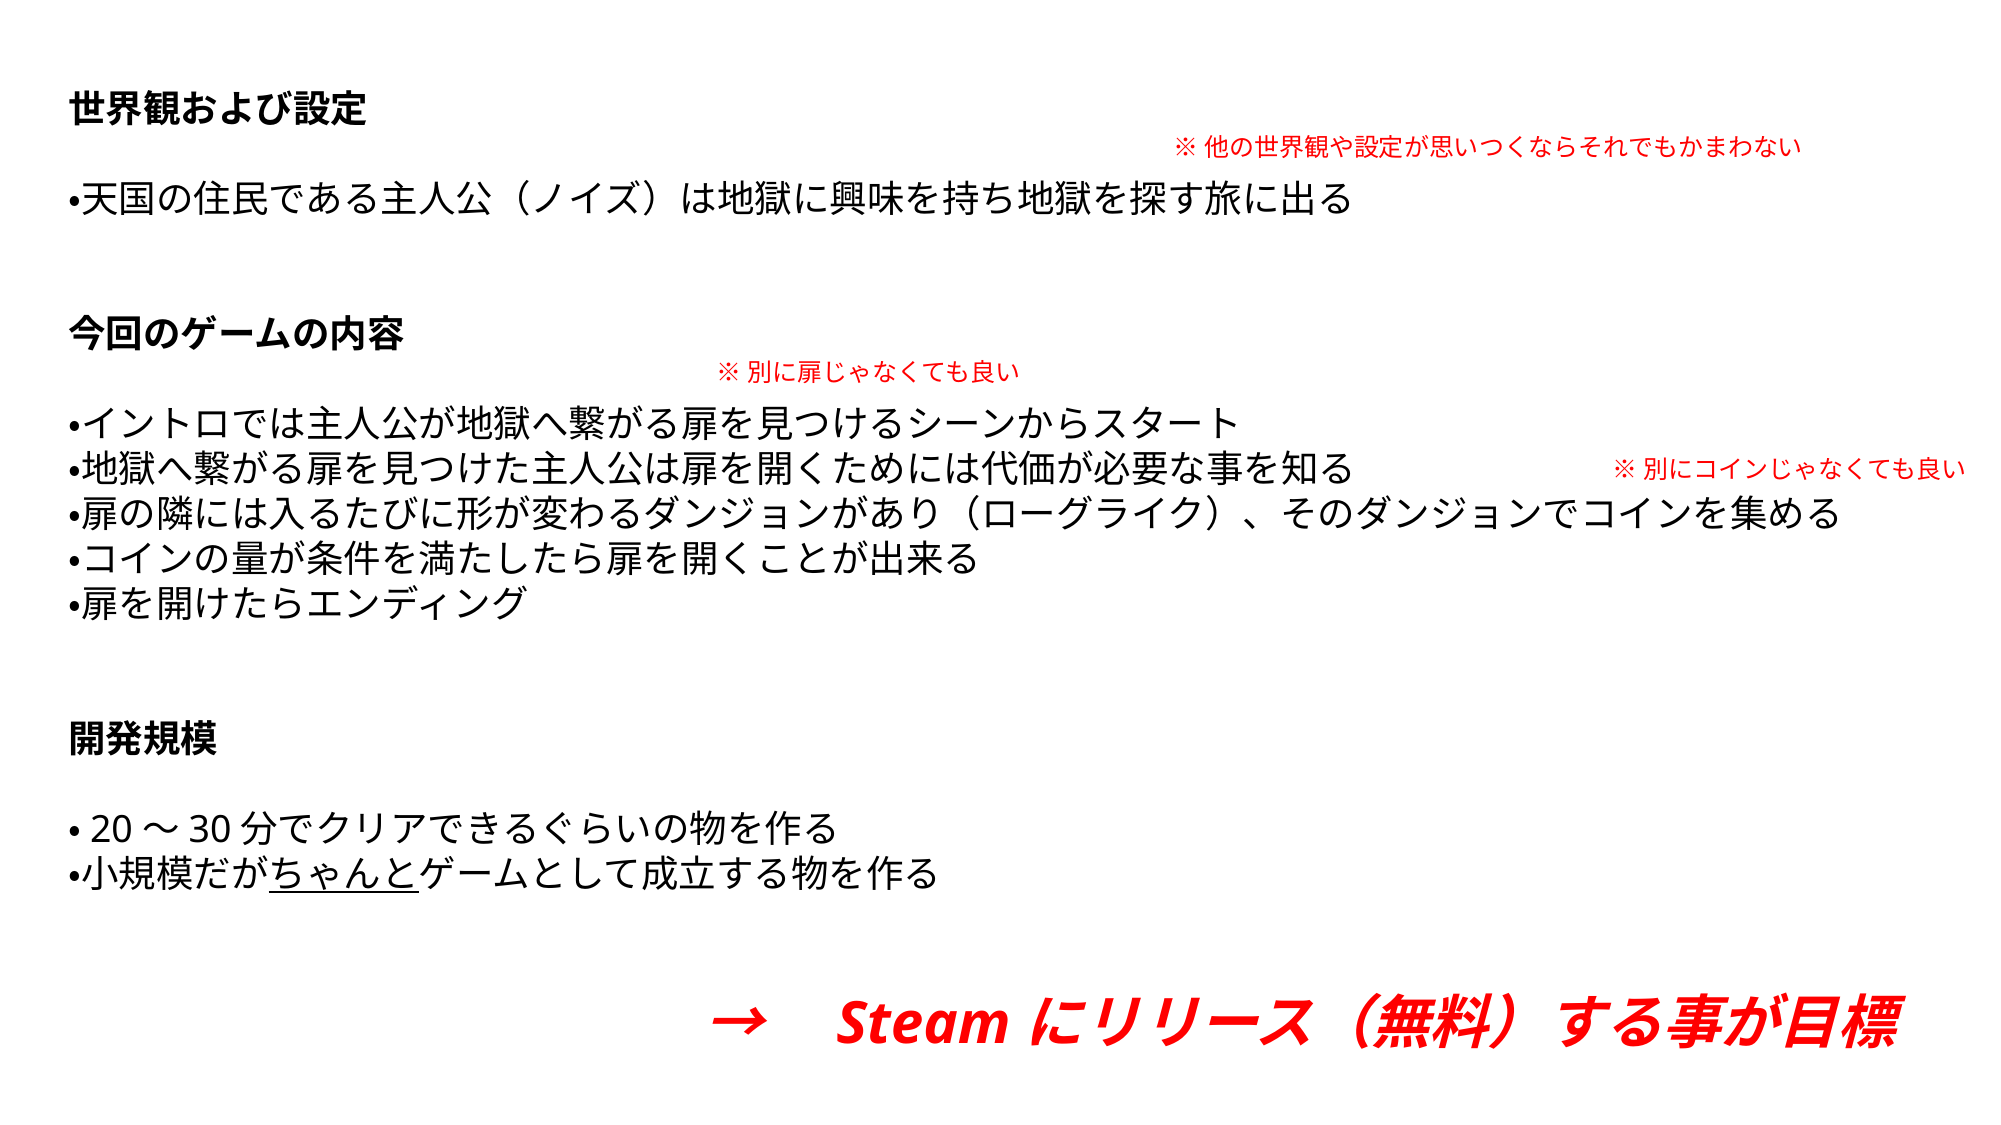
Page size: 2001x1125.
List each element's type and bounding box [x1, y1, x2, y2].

text_box [58, 77, 1982, 1073]
